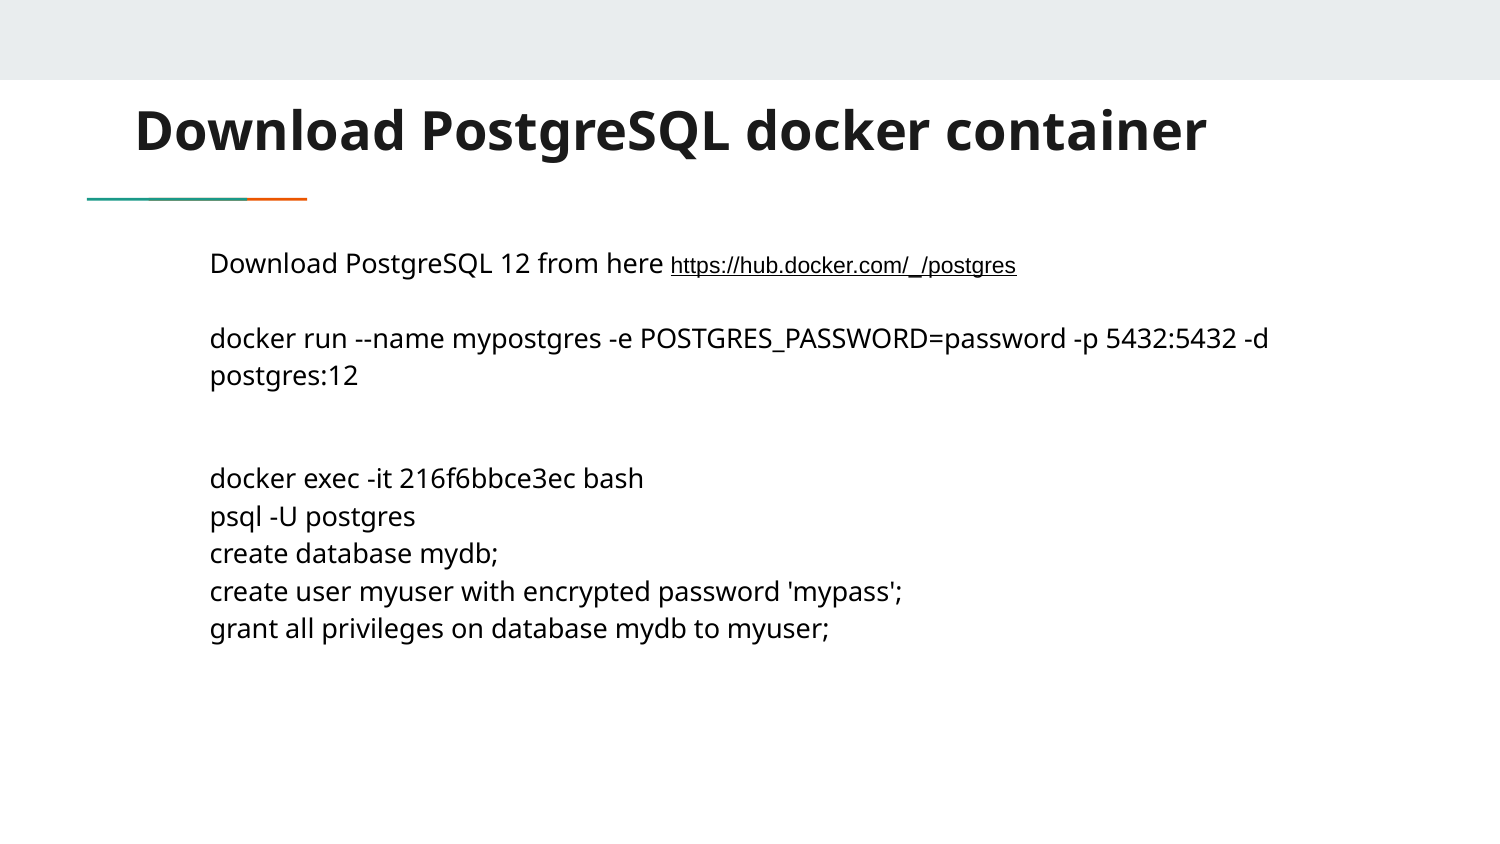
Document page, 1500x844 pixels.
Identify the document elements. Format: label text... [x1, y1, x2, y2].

title Download PostgreSQL docker container [119, 81, 1381, 169]
list Download PostgreSQL 12 from here https://hub.docker.com/_/postgres docker run --name mypostgres -e POSTGRES_PASSWORD=password -p 5432:5432 -d postgres:12 docker exec -it 216f6bbce3ec bash psql -U postgres create database mydb; create user myuser with encrypted password 'mypass'; grant all privileges on database mydb to myuser; [119, 227, 1381, 728]
